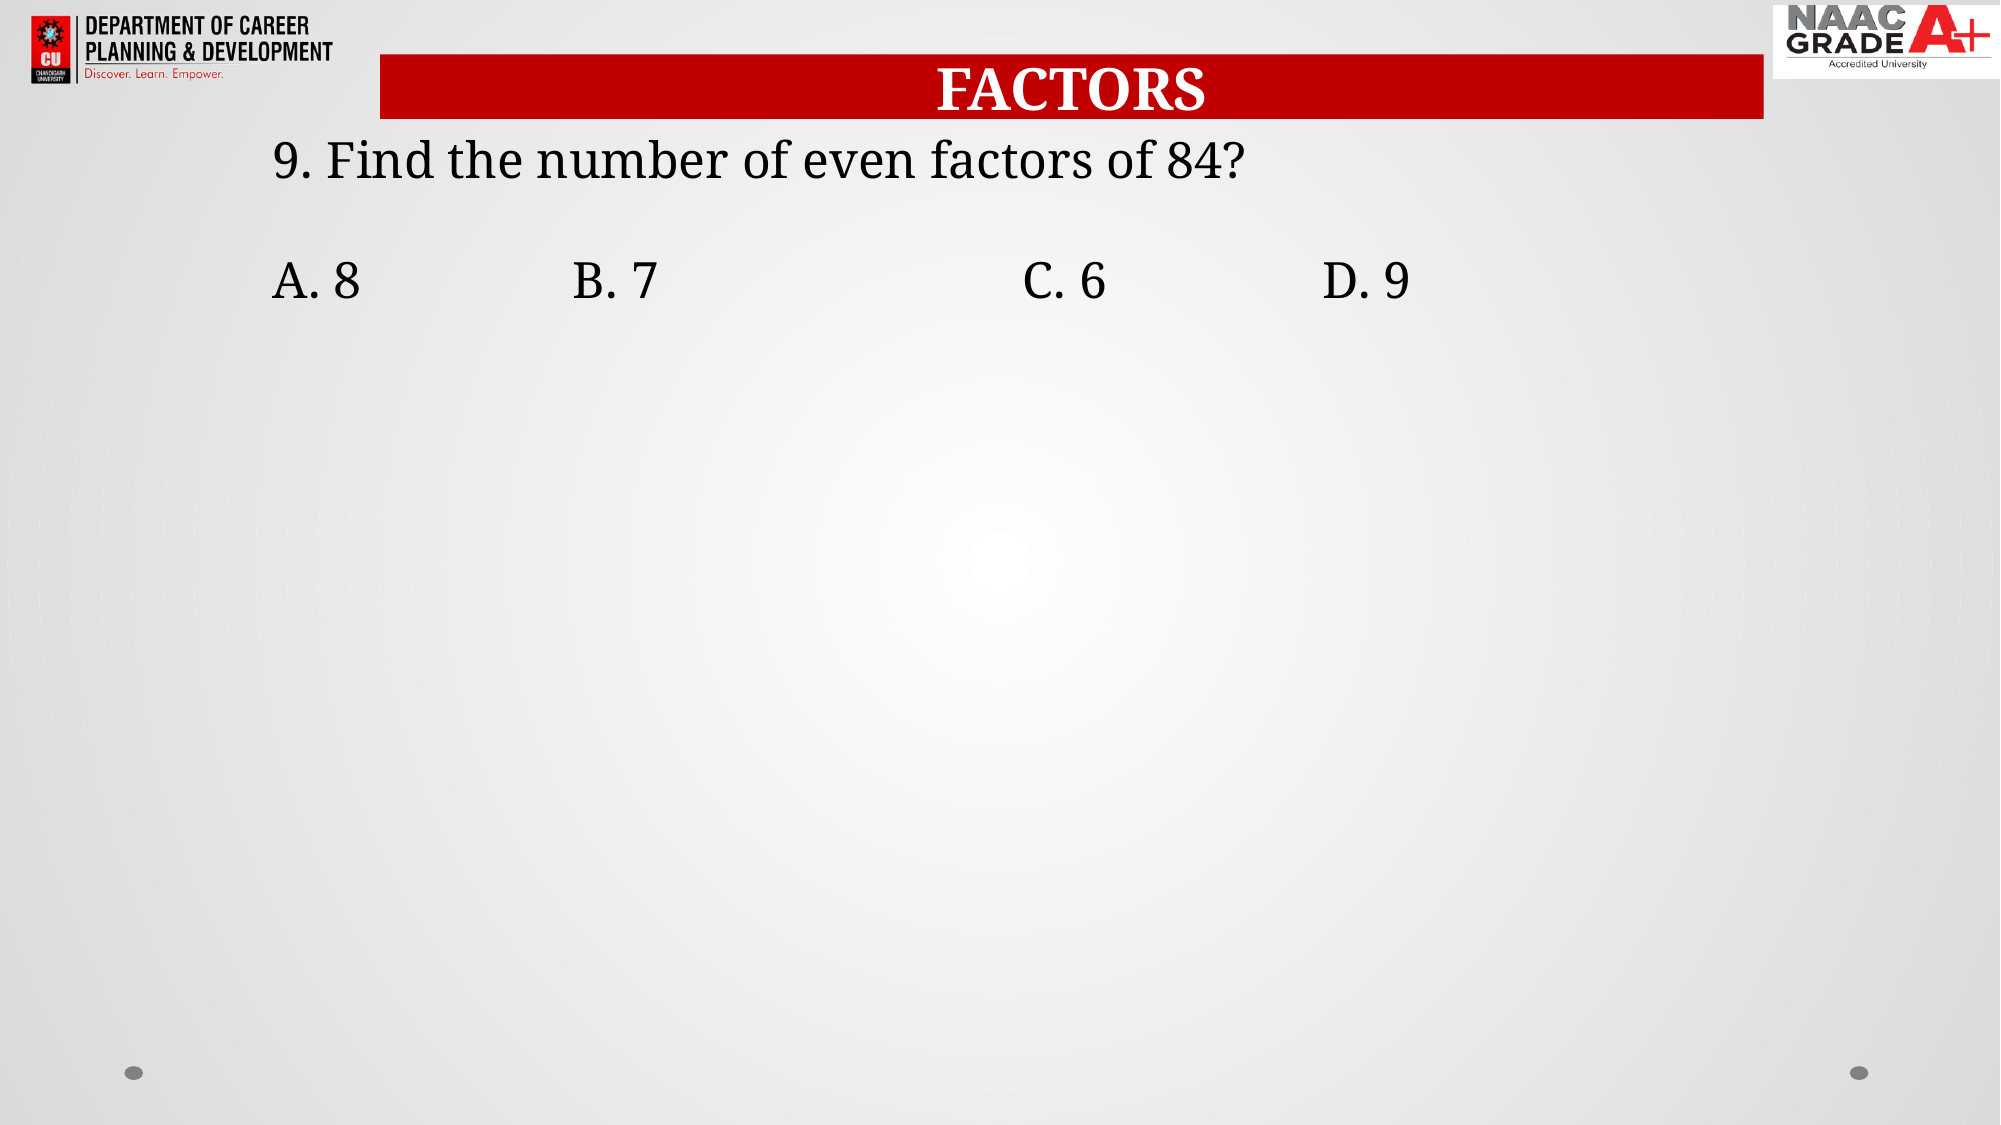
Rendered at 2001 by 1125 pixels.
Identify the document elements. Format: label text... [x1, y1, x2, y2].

picture [23, 0, 349, 100]
picture [1772, 5, 2000, 80]
text_box 9. Find the number of even factors of 84? A. 8 B. 7 C. 6 D. 9 [258, 121, 2000, 317]
text_box FACTORS [378, 52, 1766, 121]
